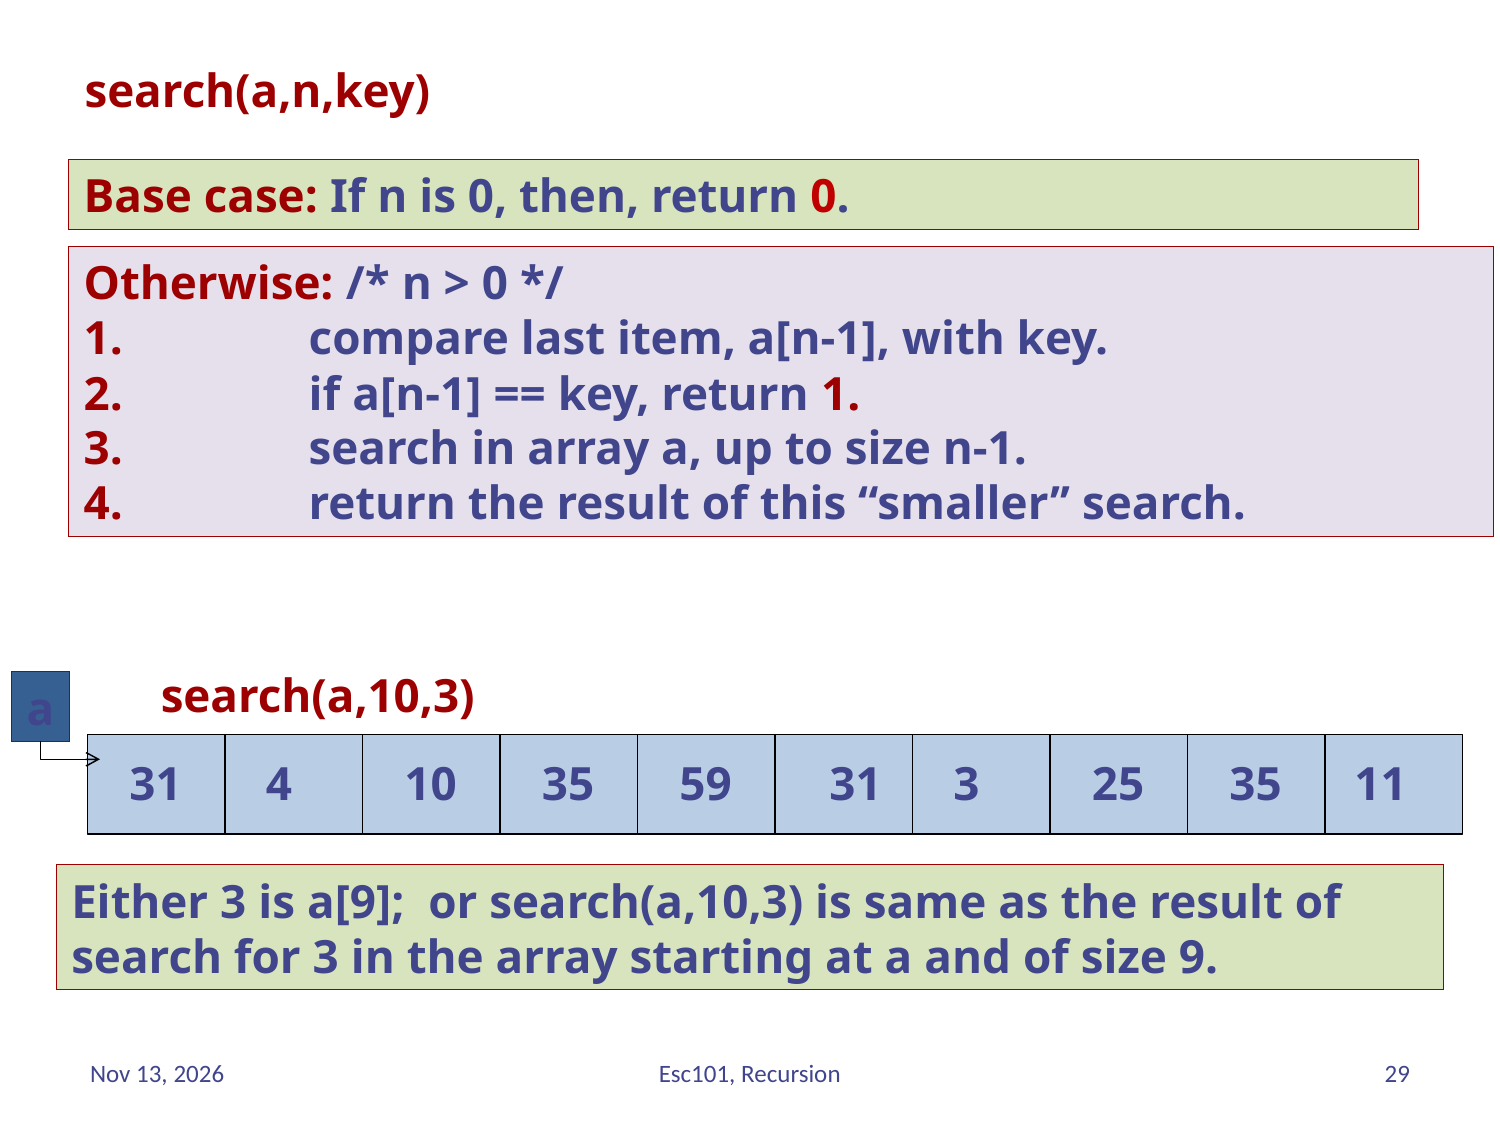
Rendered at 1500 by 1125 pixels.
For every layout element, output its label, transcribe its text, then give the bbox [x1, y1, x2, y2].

footer Esc101, Recursion [512, 1042, 988, 1103]
text_box Either 3 is a[9]; or search(a,10,3) is same as the result of search for 3 in the array starting at a and of size 9. [56, 864, 1444, 990]
text_box Base case: If n is 0, then, return 0. [68, 159, 1419, 230]
slide_number Sep-17 [75, 1042, 425, 1103]
slide_number 29 [1074, 1042, 1425, 1103]
text_box Otherwise: /* n > 0 */ compare last item, a[n-1], with key. if a[n-1] == key, return 1. search in array a, up to size n-1. return the result of this “smaller’’ search. [68, 246, 1494, 537]
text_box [12, 659, 1463, 835]
text_box search(a,n,key) [69, 54, 446, 125]
